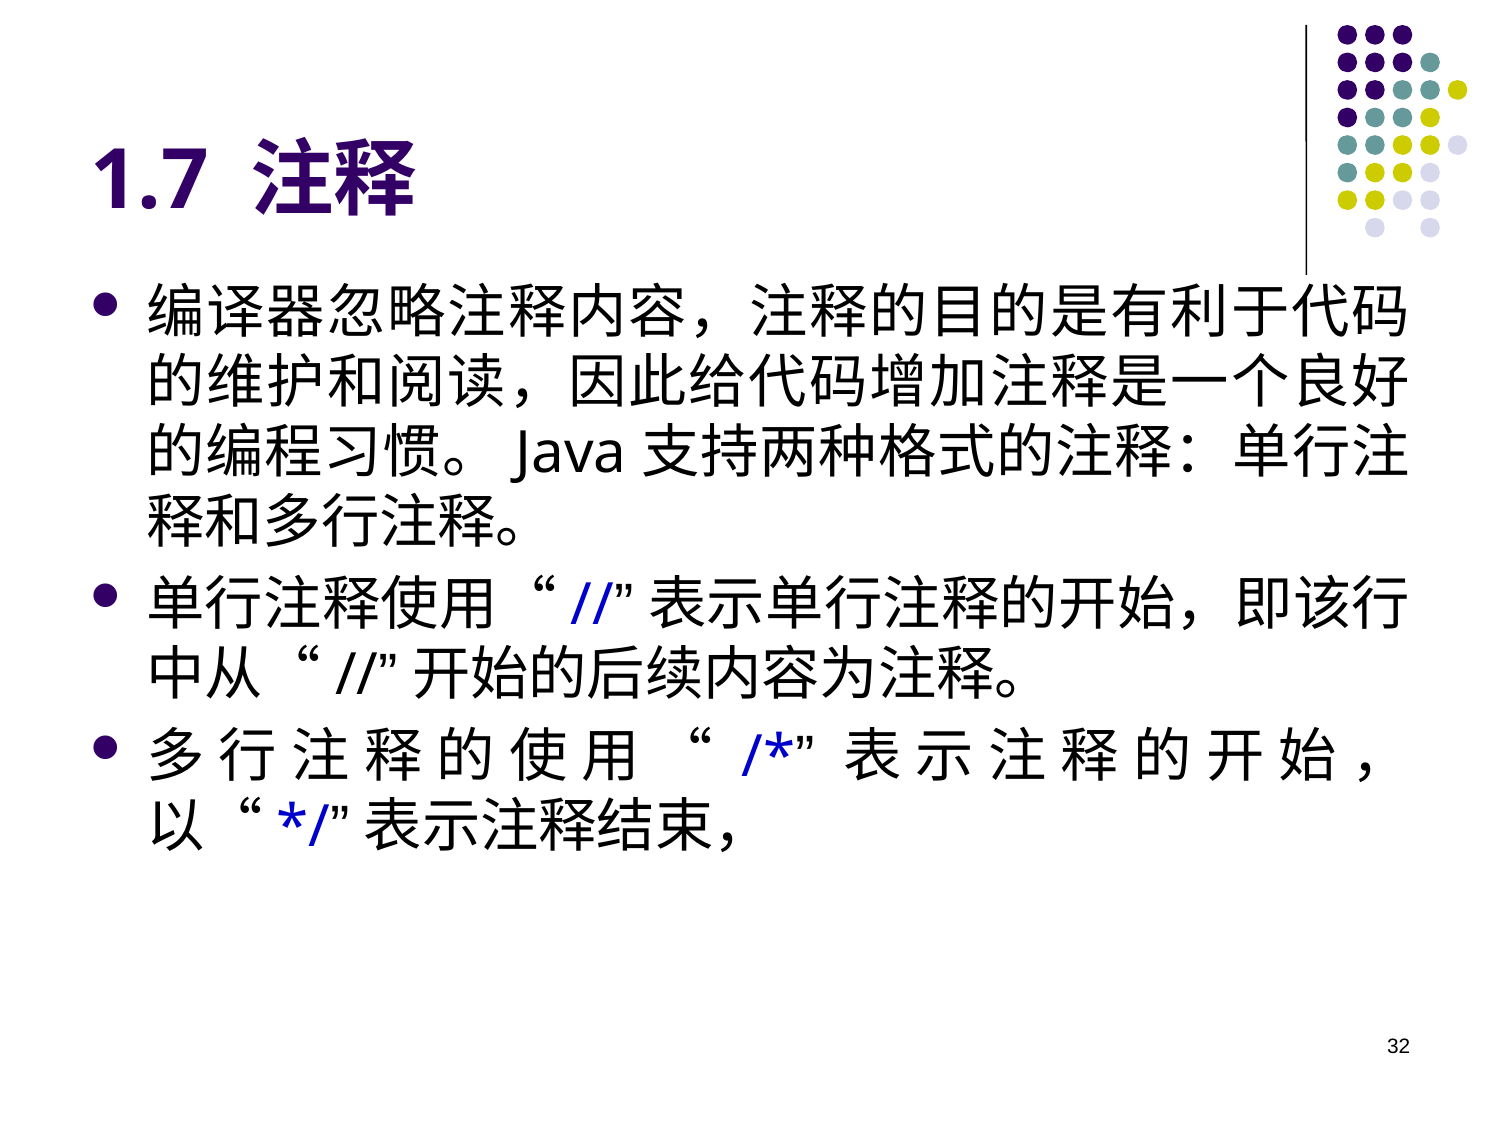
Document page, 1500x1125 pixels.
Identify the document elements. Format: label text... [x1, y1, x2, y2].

slide_number 32 [1074, 1024, 1426, 1101]
list 编译器忽略注释内容，注释的目的是有利于代码的维护和阅读，因此给代码增加注释是一个良好的编程习惯。Java支持两种格式的注释：单行注释和多行注释。 单行注释使用“//”表示单行注释的开始，即该行中从“//”开始的后续内容为注释。 多行注释的使用“/*”表示注释的开始，以“*/”表示注释结束， [74, 266, 1426, 1006]
title 1.7 注释 [74, 19, 1313, 233]
